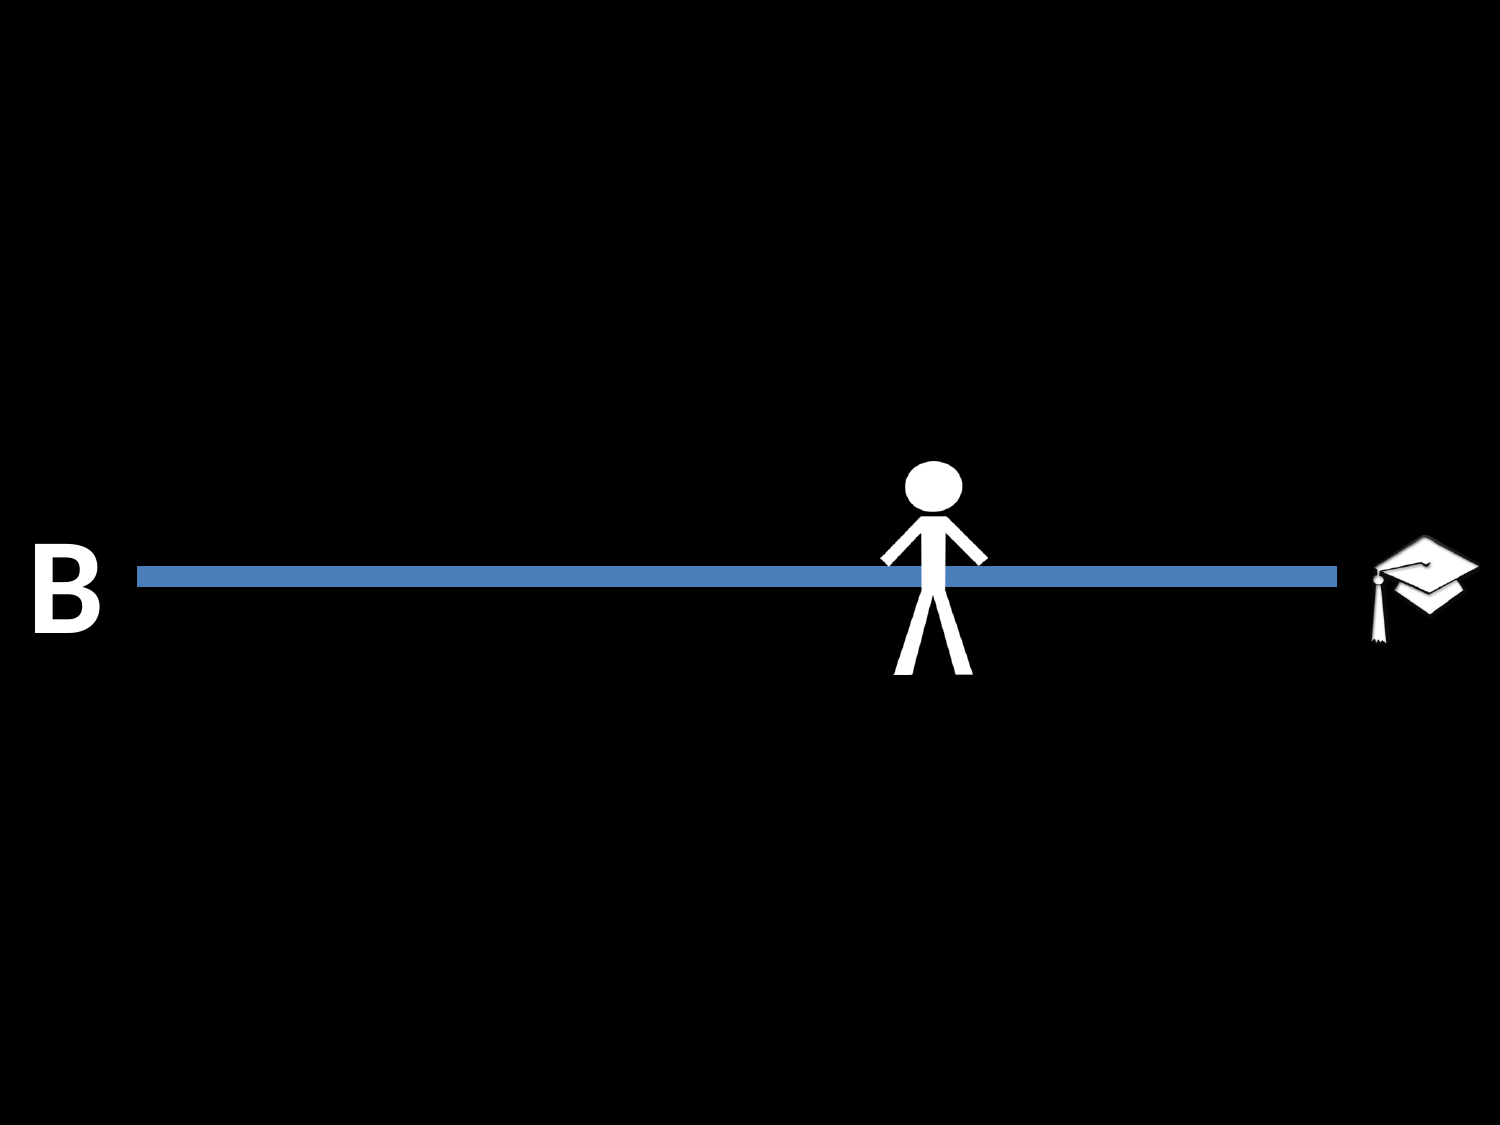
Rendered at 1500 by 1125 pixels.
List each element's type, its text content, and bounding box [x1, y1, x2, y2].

text_box B [13, 489, 120, 669]
picture [880, 461, 988, 676]
picture [1349, 519, 1500, 670]
